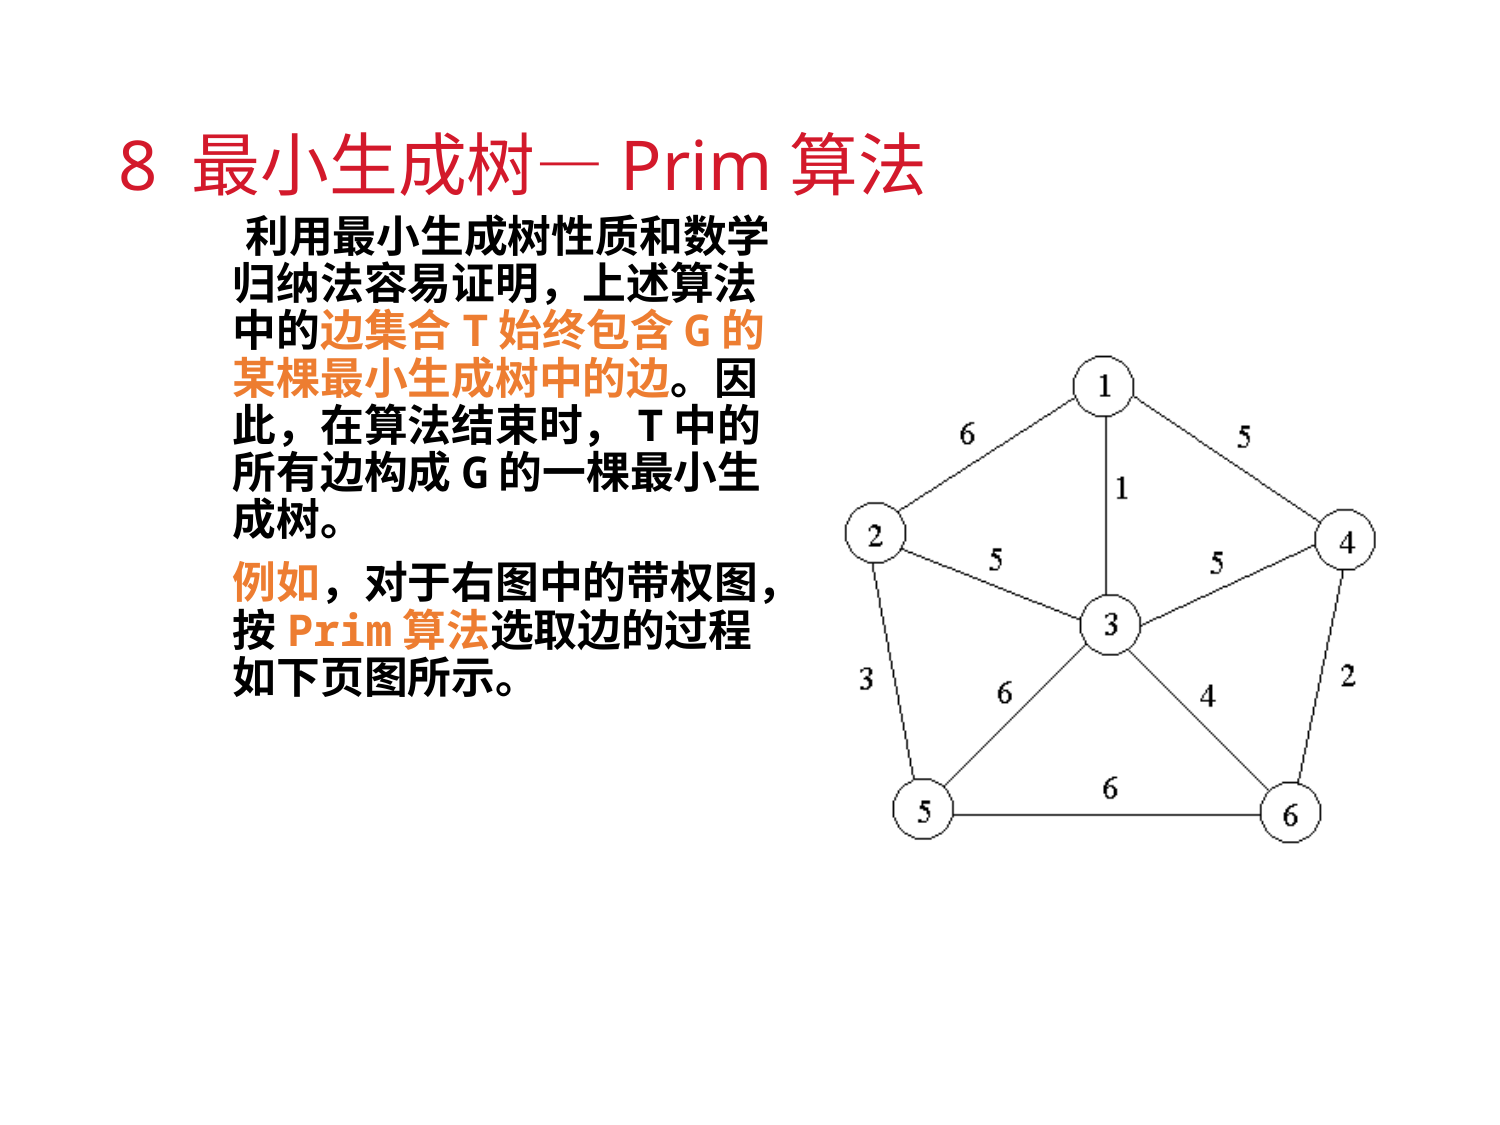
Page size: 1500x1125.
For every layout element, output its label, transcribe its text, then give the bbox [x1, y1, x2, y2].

title 8 最小生成树—Prim算法 [103, 59, 1397, 278]
list 利用最小生成树性质和数学归纳法容易证明，上述算法中的边集合T始终包含G的某棵最小生成树中的边。因此，在算法结束时，T中的所有边构成G的一棵最小生成树。 例如，对于右图中的带权图，按Prim算法选取边的过程如下页图所示。 [189, 207, 797, 1020]
picture [796, 339, 1410, 869]
